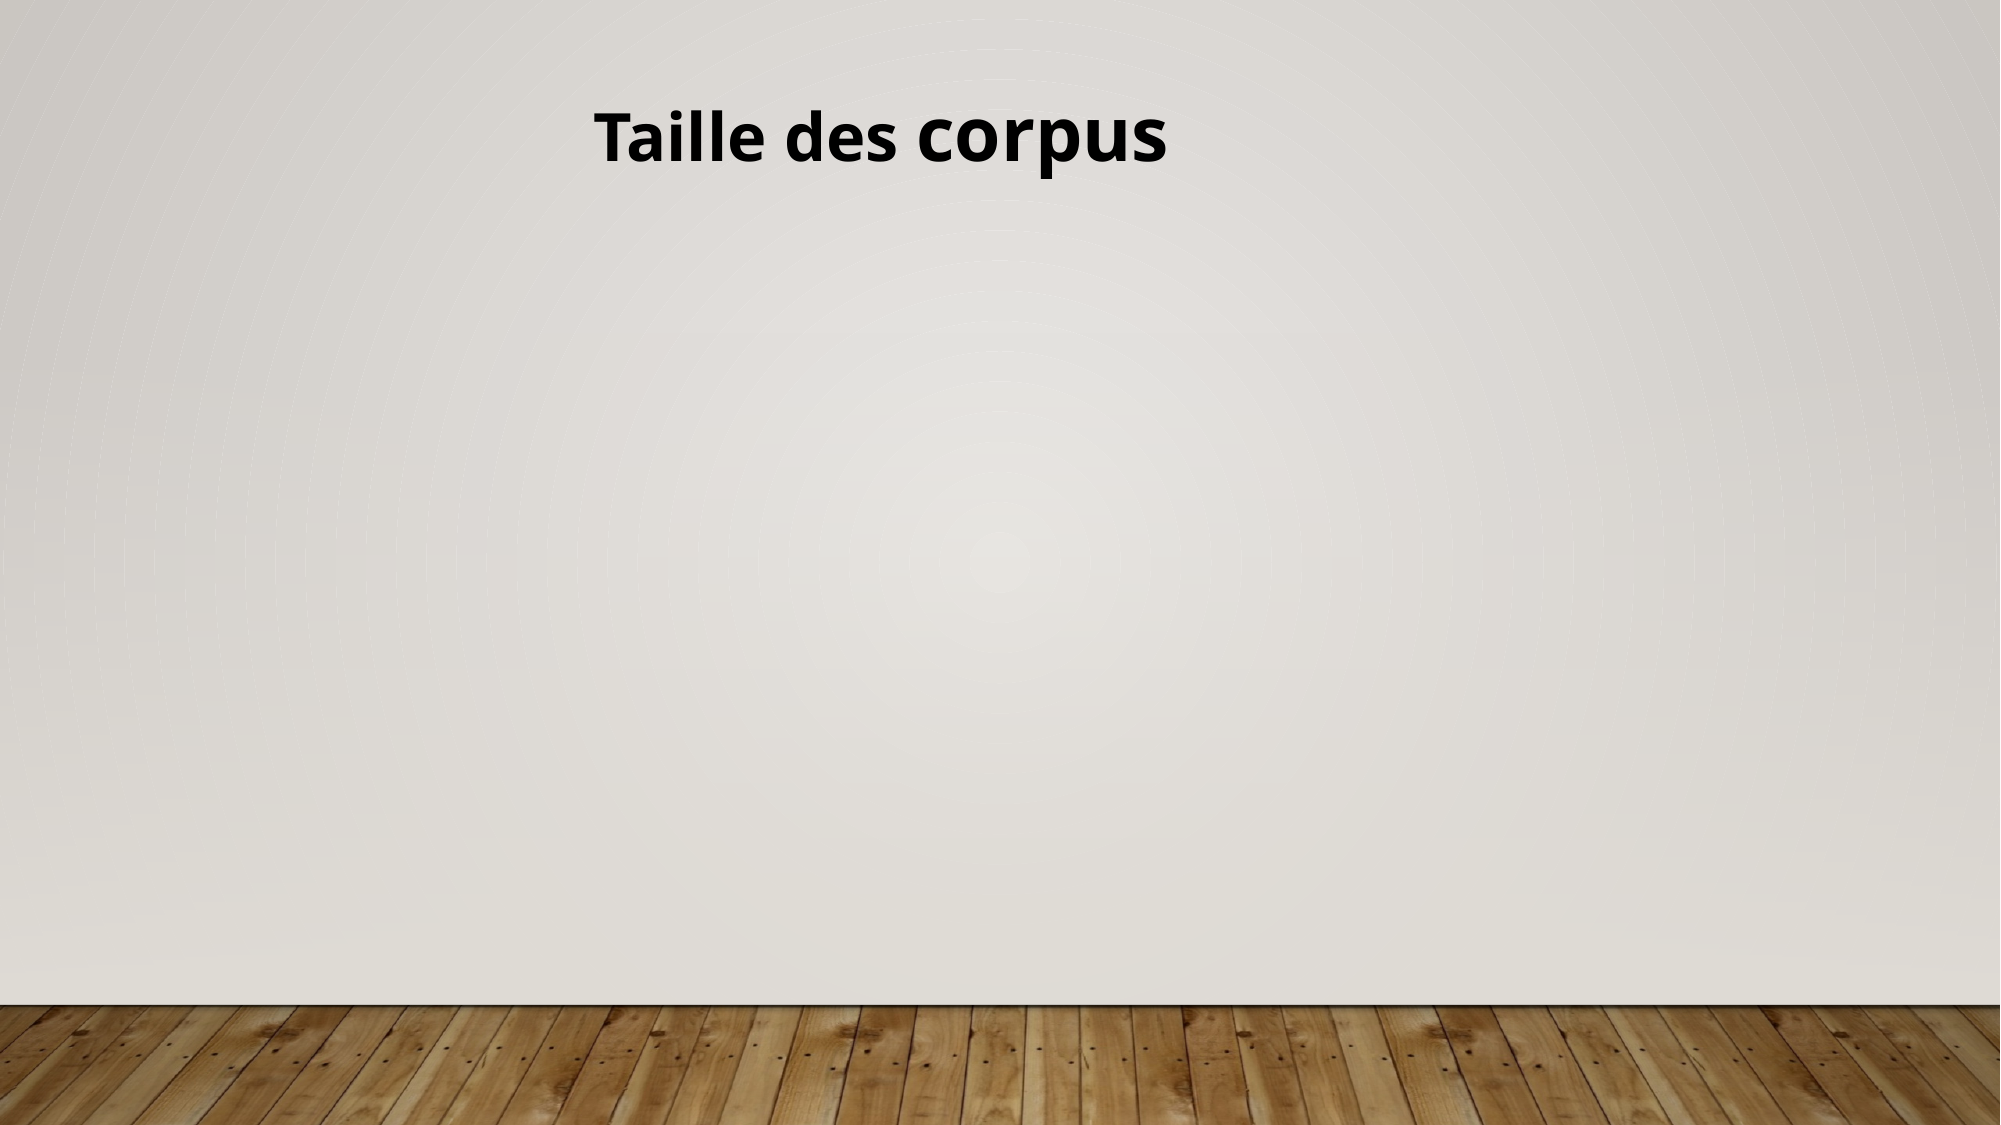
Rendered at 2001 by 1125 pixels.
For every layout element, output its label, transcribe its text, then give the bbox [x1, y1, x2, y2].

picture [0, 1005, 2000, 1125]
text_box Taille des corpus [302, 79, 1478, 185]
